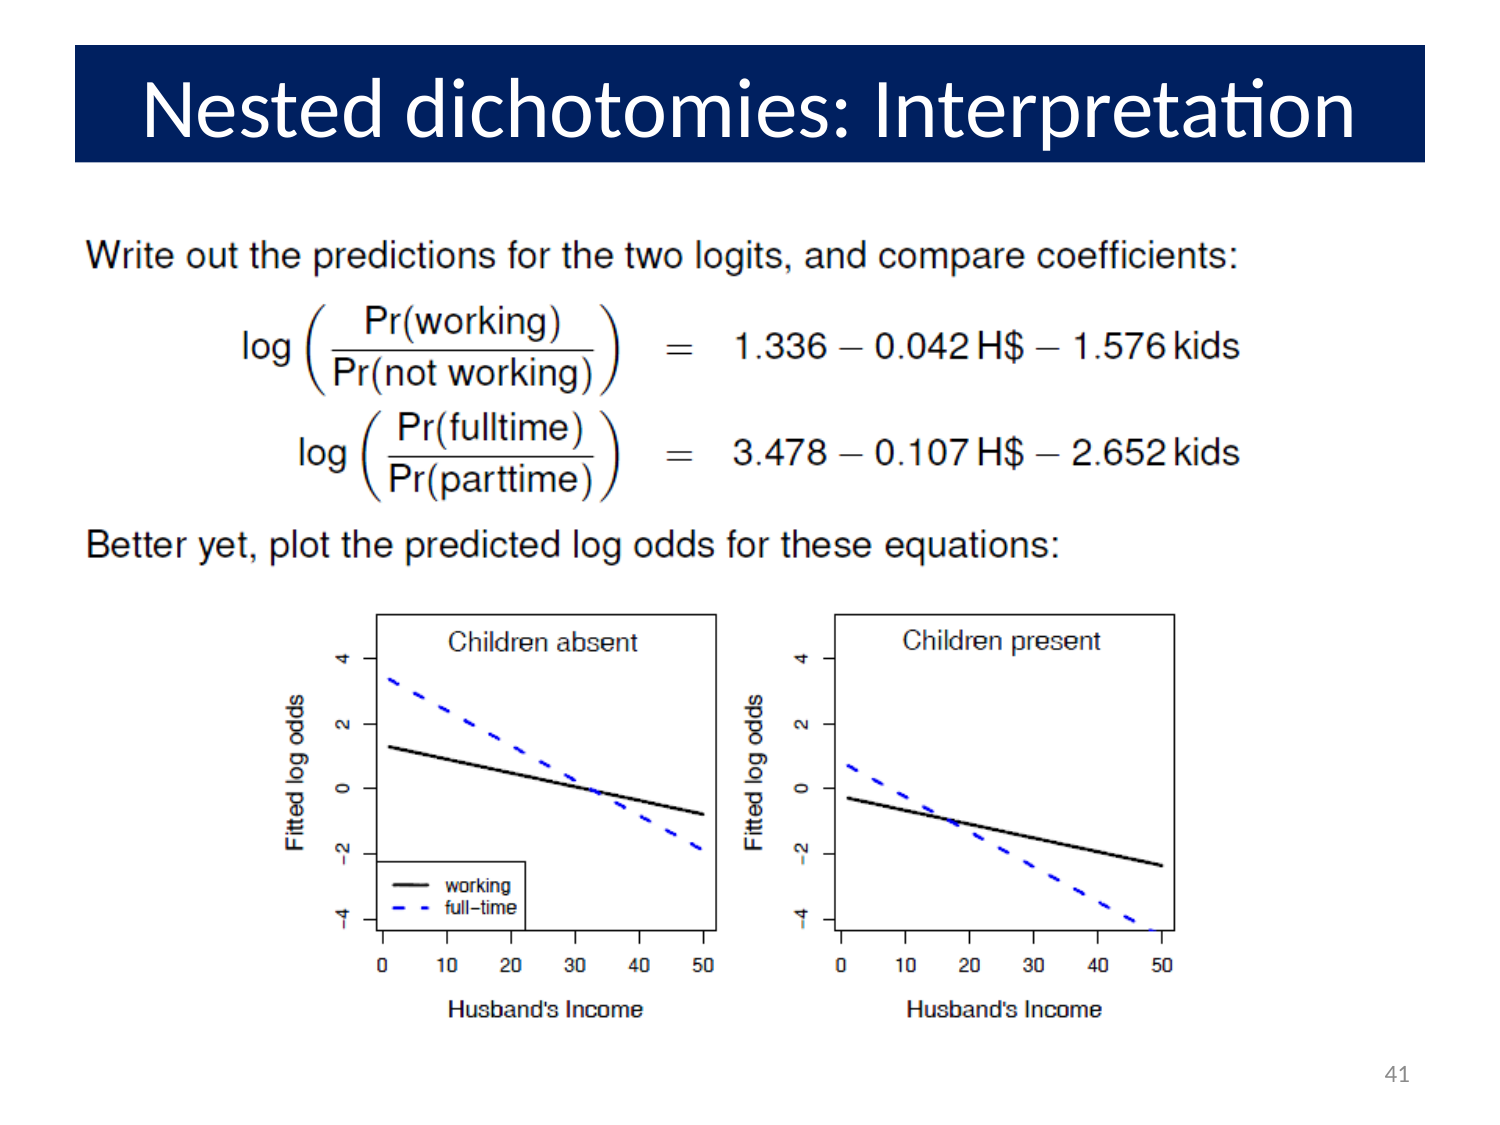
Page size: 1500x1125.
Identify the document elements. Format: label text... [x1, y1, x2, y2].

title Nested dichotomies: Interpretation [75, 45, 1425, 163]
slide_number 41 [1074, 1042, 1425, 1103]
picture [79, 231, 1421, 1038]
